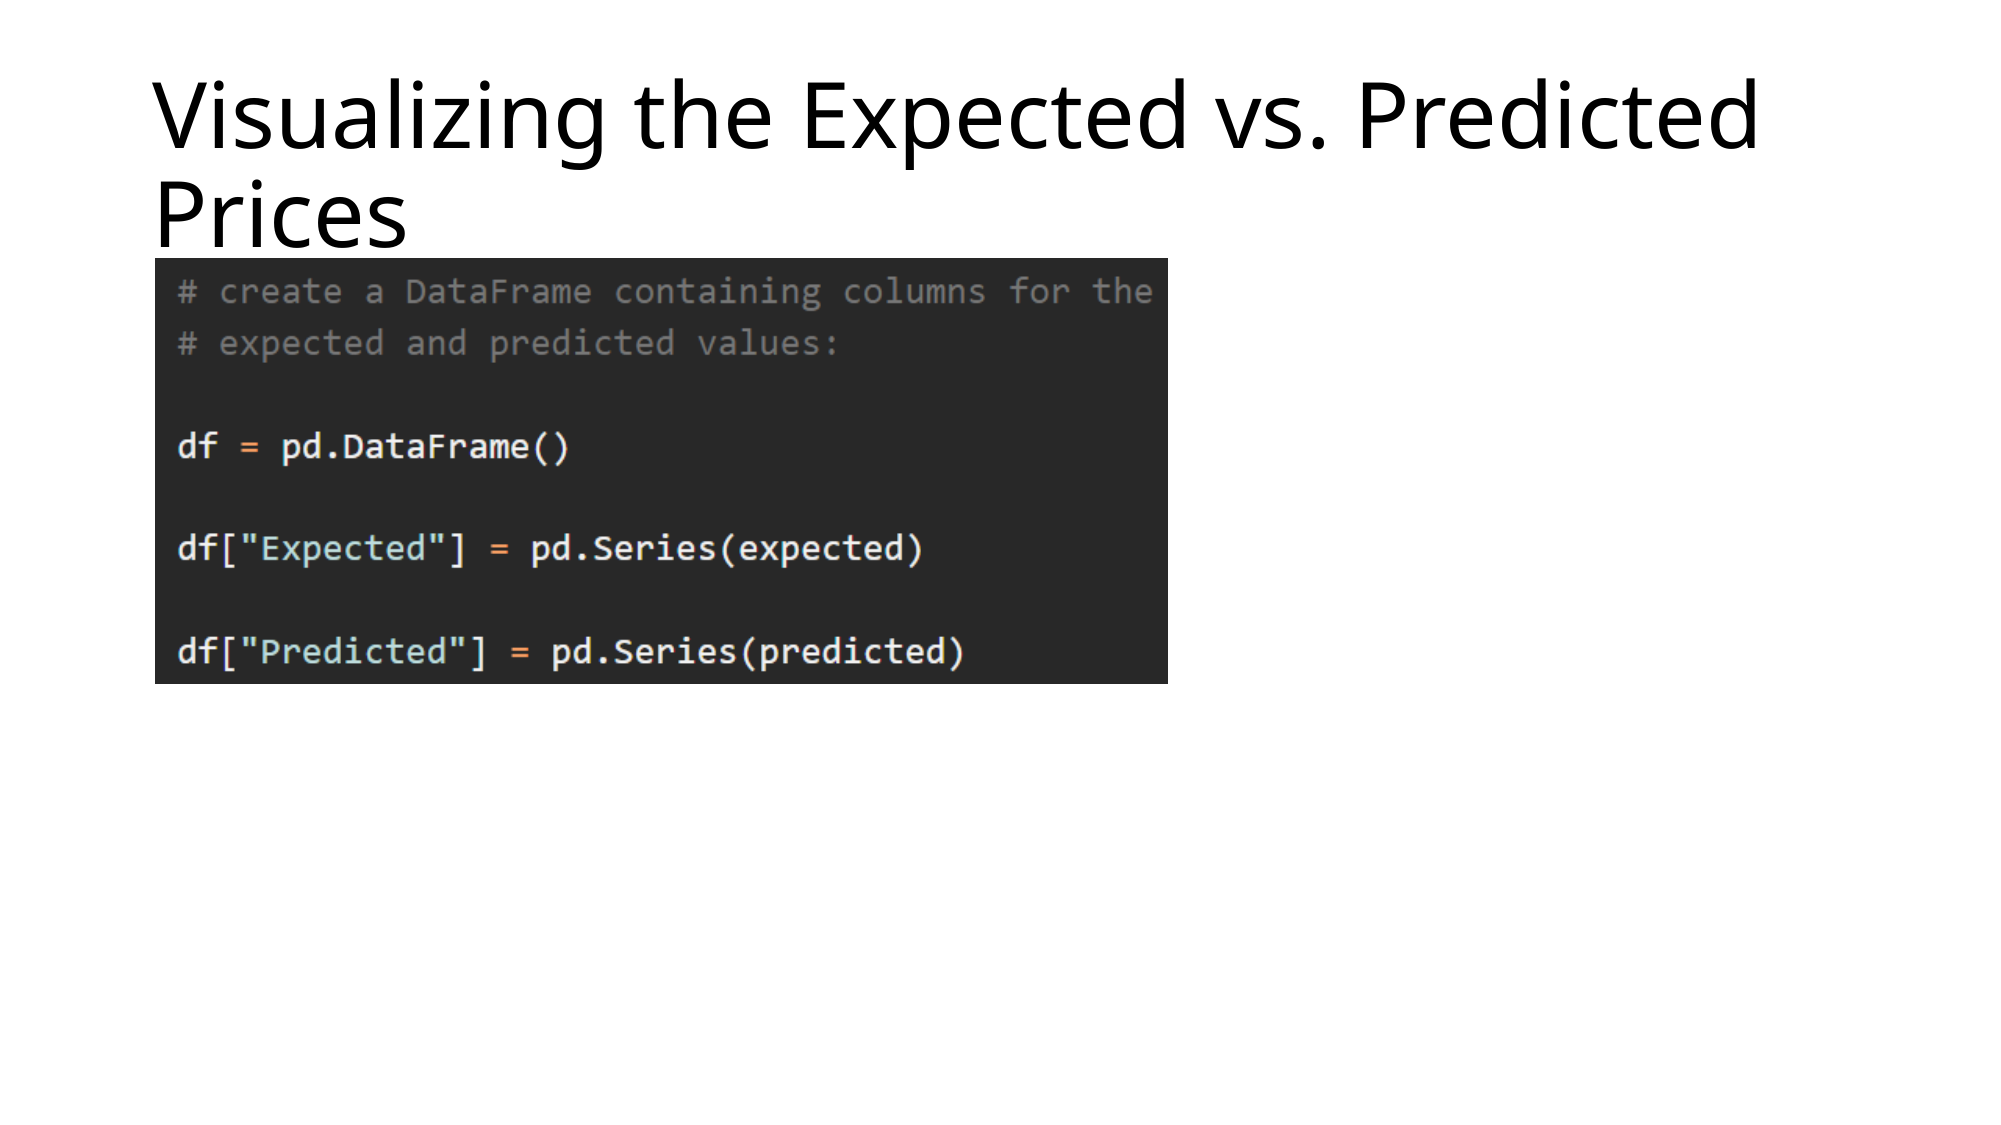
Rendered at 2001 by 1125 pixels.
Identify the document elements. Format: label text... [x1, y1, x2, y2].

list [155, 258, 1168, 684]
title Visualizing the Expected vs. Predicted Prices [137, 59, 1863, 278]
